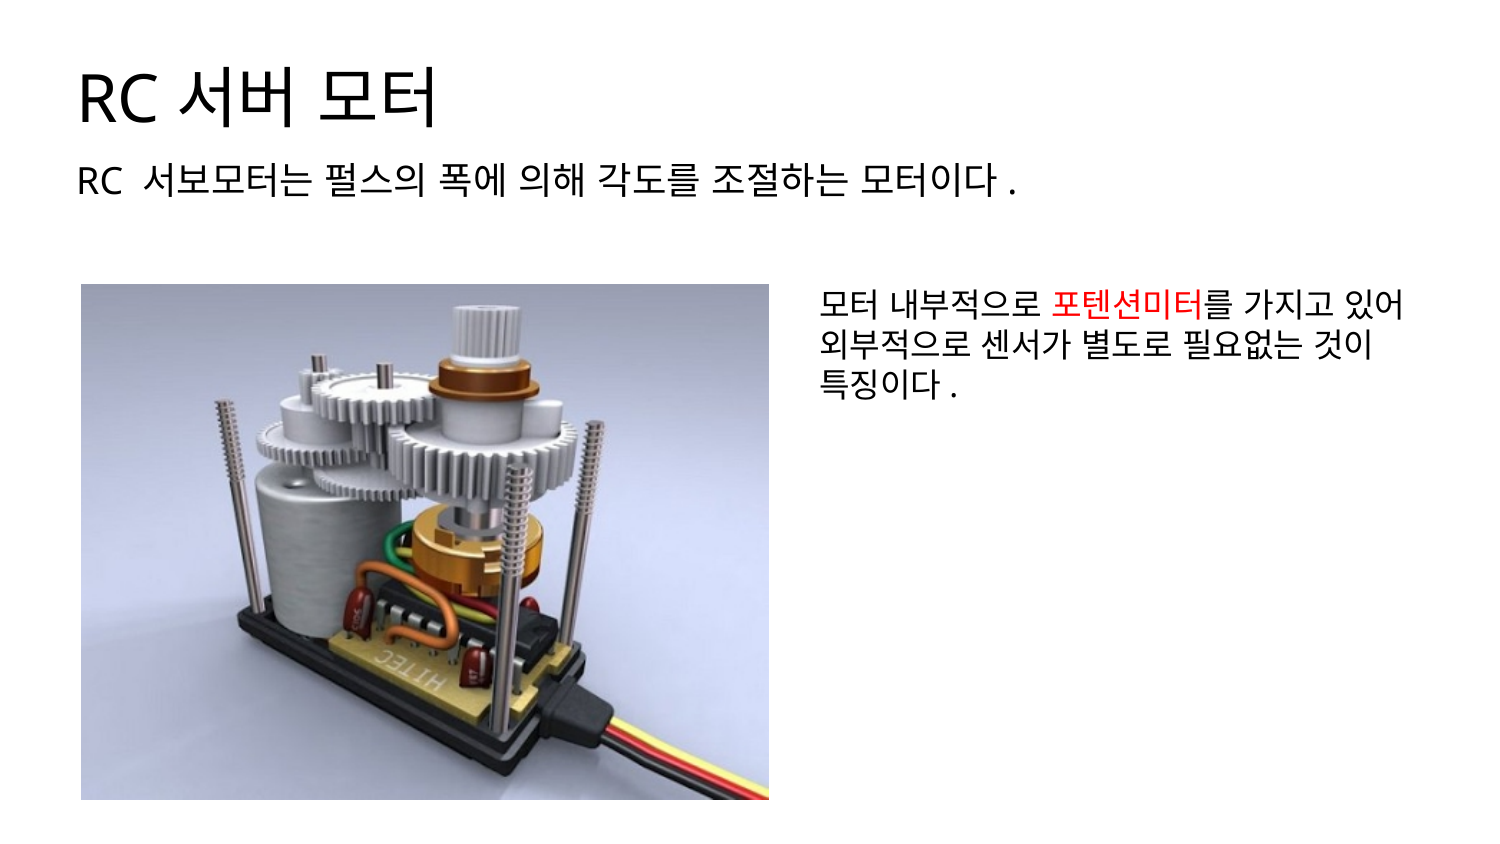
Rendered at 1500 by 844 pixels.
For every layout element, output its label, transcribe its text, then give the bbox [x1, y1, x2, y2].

picture [80, 284, 769, 800]
text_box 모터 내부적으로 포텐션미터를 가지고 있어 외부적으로 센서가 별도로 필요없는 것이 특징이다. [804, 277, 1452, 412]
text_box RC 서보모터는 펄스의 폭에 의해 각도를 조절하는 모터이다. [61, 149, 1443, 210]
text_box RC서버 모터 [61, 48, 944, 143]
